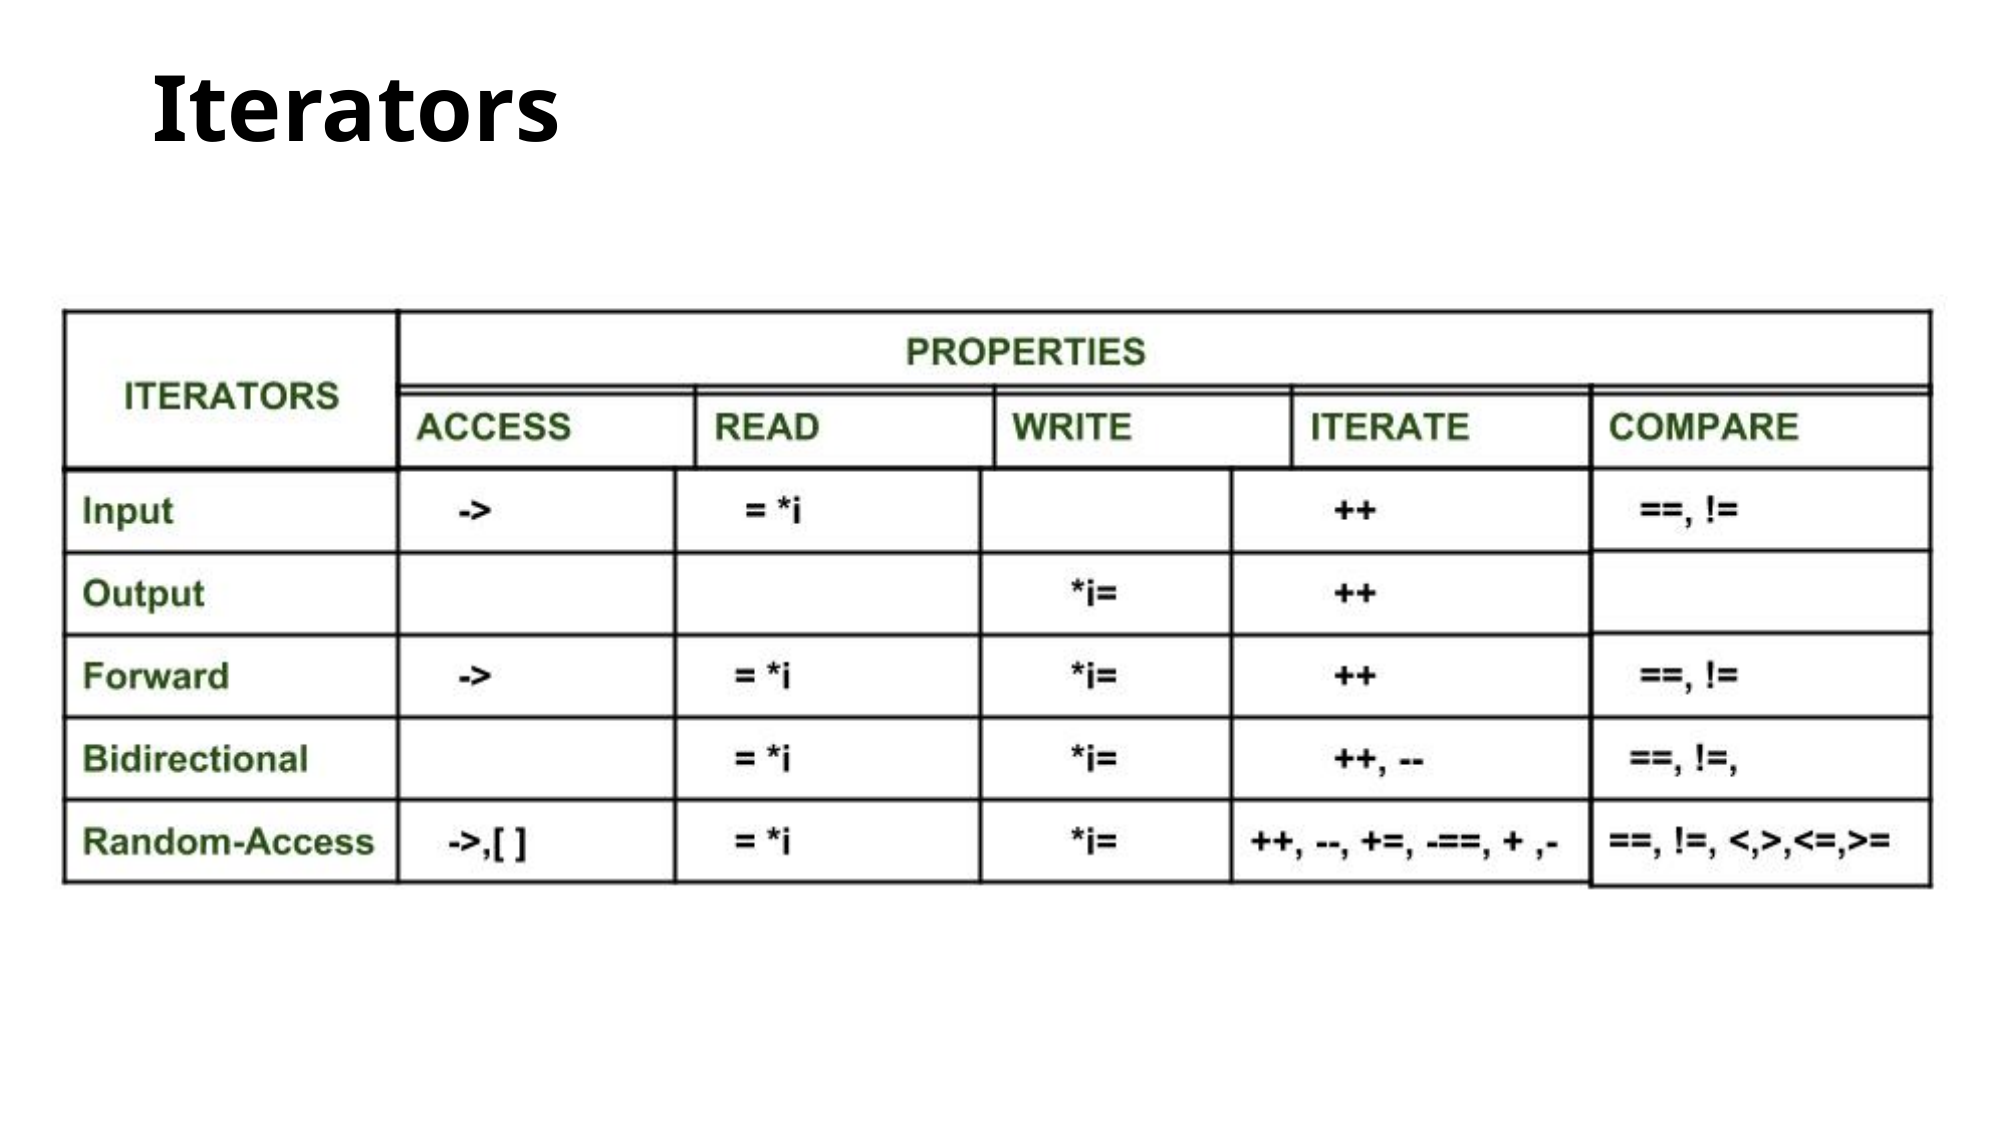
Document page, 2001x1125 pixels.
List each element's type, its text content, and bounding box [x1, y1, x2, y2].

title Iterators [137, 3, 1863, 221]
picture [36, 272, 1964, 917]
